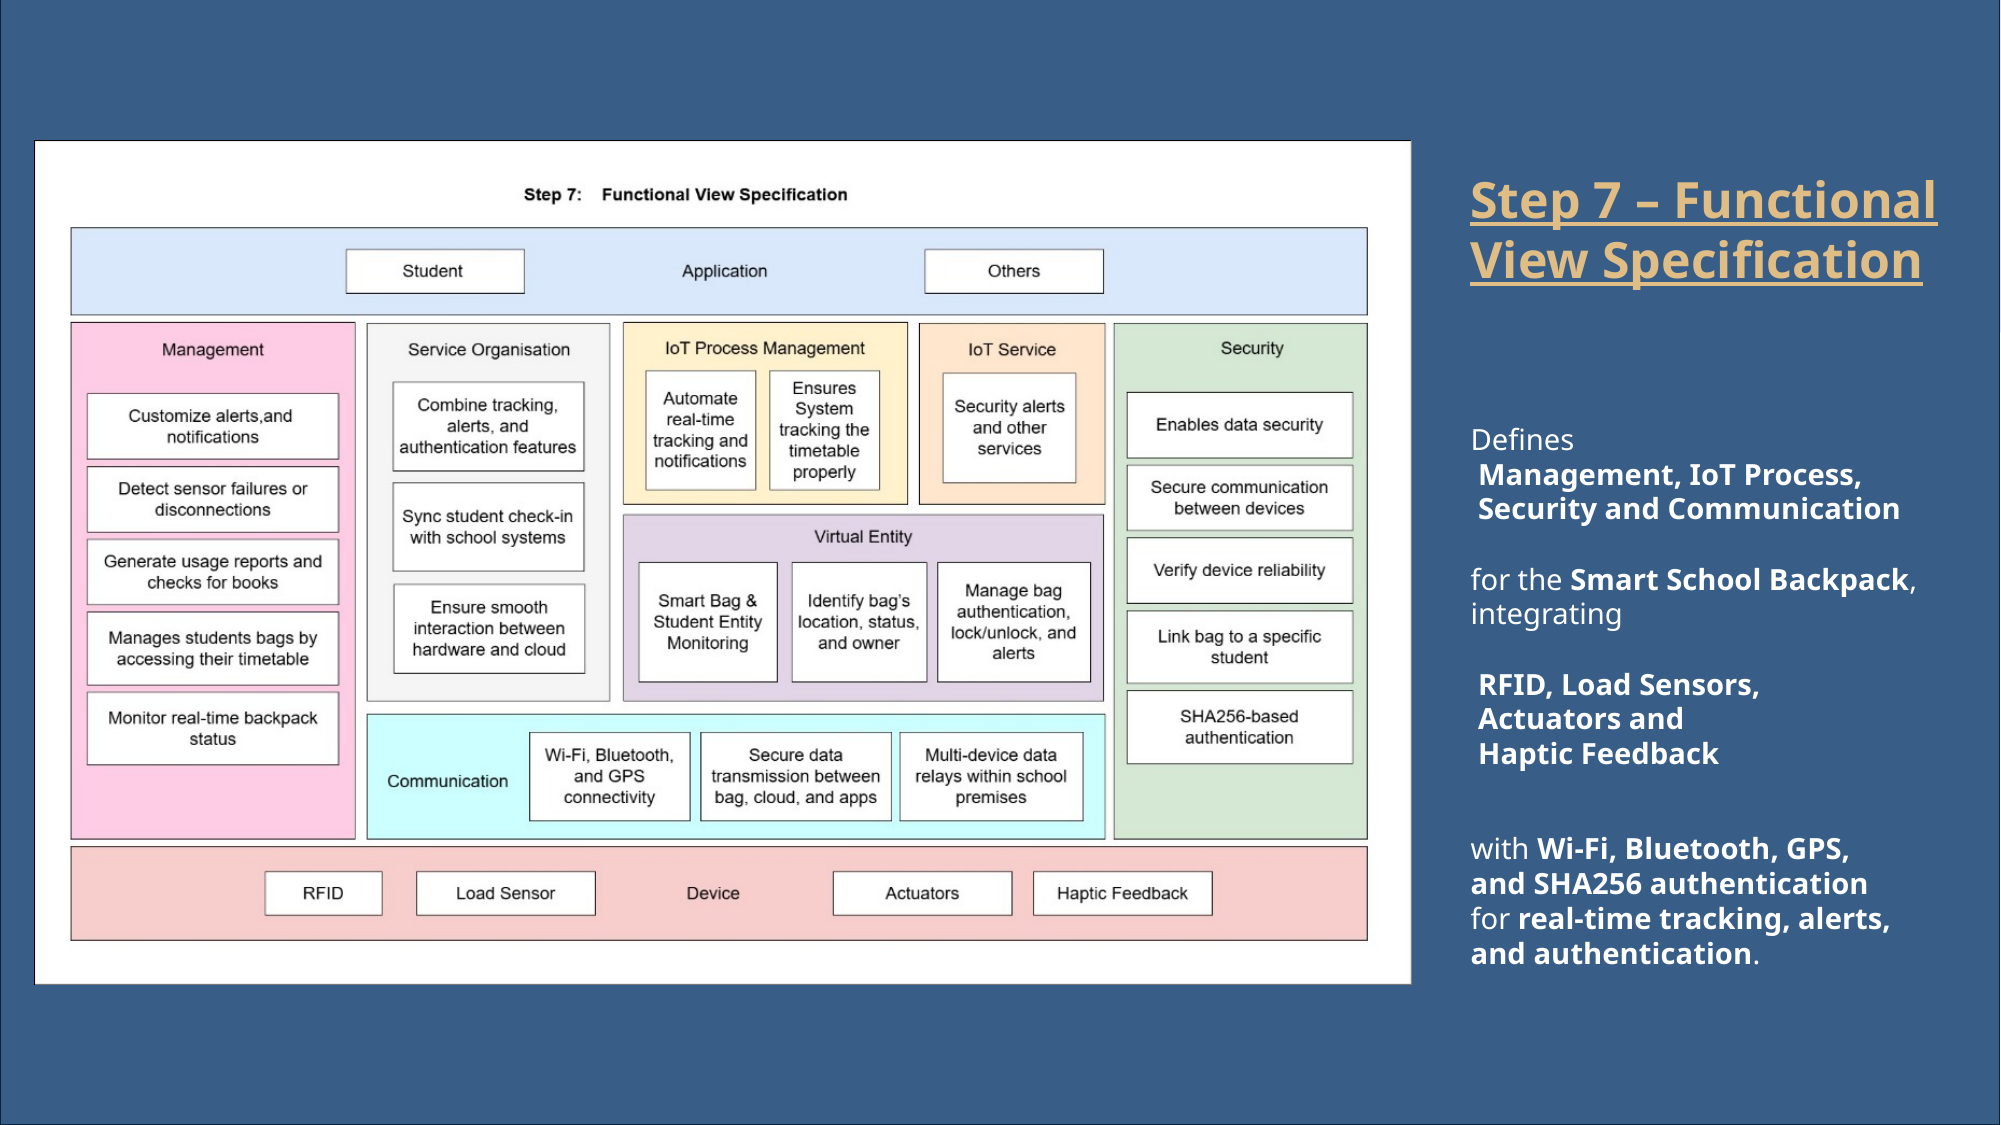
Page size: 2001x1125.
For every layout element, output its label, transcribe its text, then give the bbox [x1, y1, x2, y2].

list Defines Management, IoT Process, Security and Communication for the Smart School Backpack, integrating RFID, Load Sensors, Actuators and Haptic Feedback with Wi-Fi, Bluetooth, GPS, and SHA256 authentication for real-time tracking, alerts, and authentication. [1455, 413, 1942, 999]
text_box [0, 0, 2000, 1125]
text_box Step 7 – Functional View Specification [1455, 160, 1956, 296]
picture [34, 140, 1412, 985]
